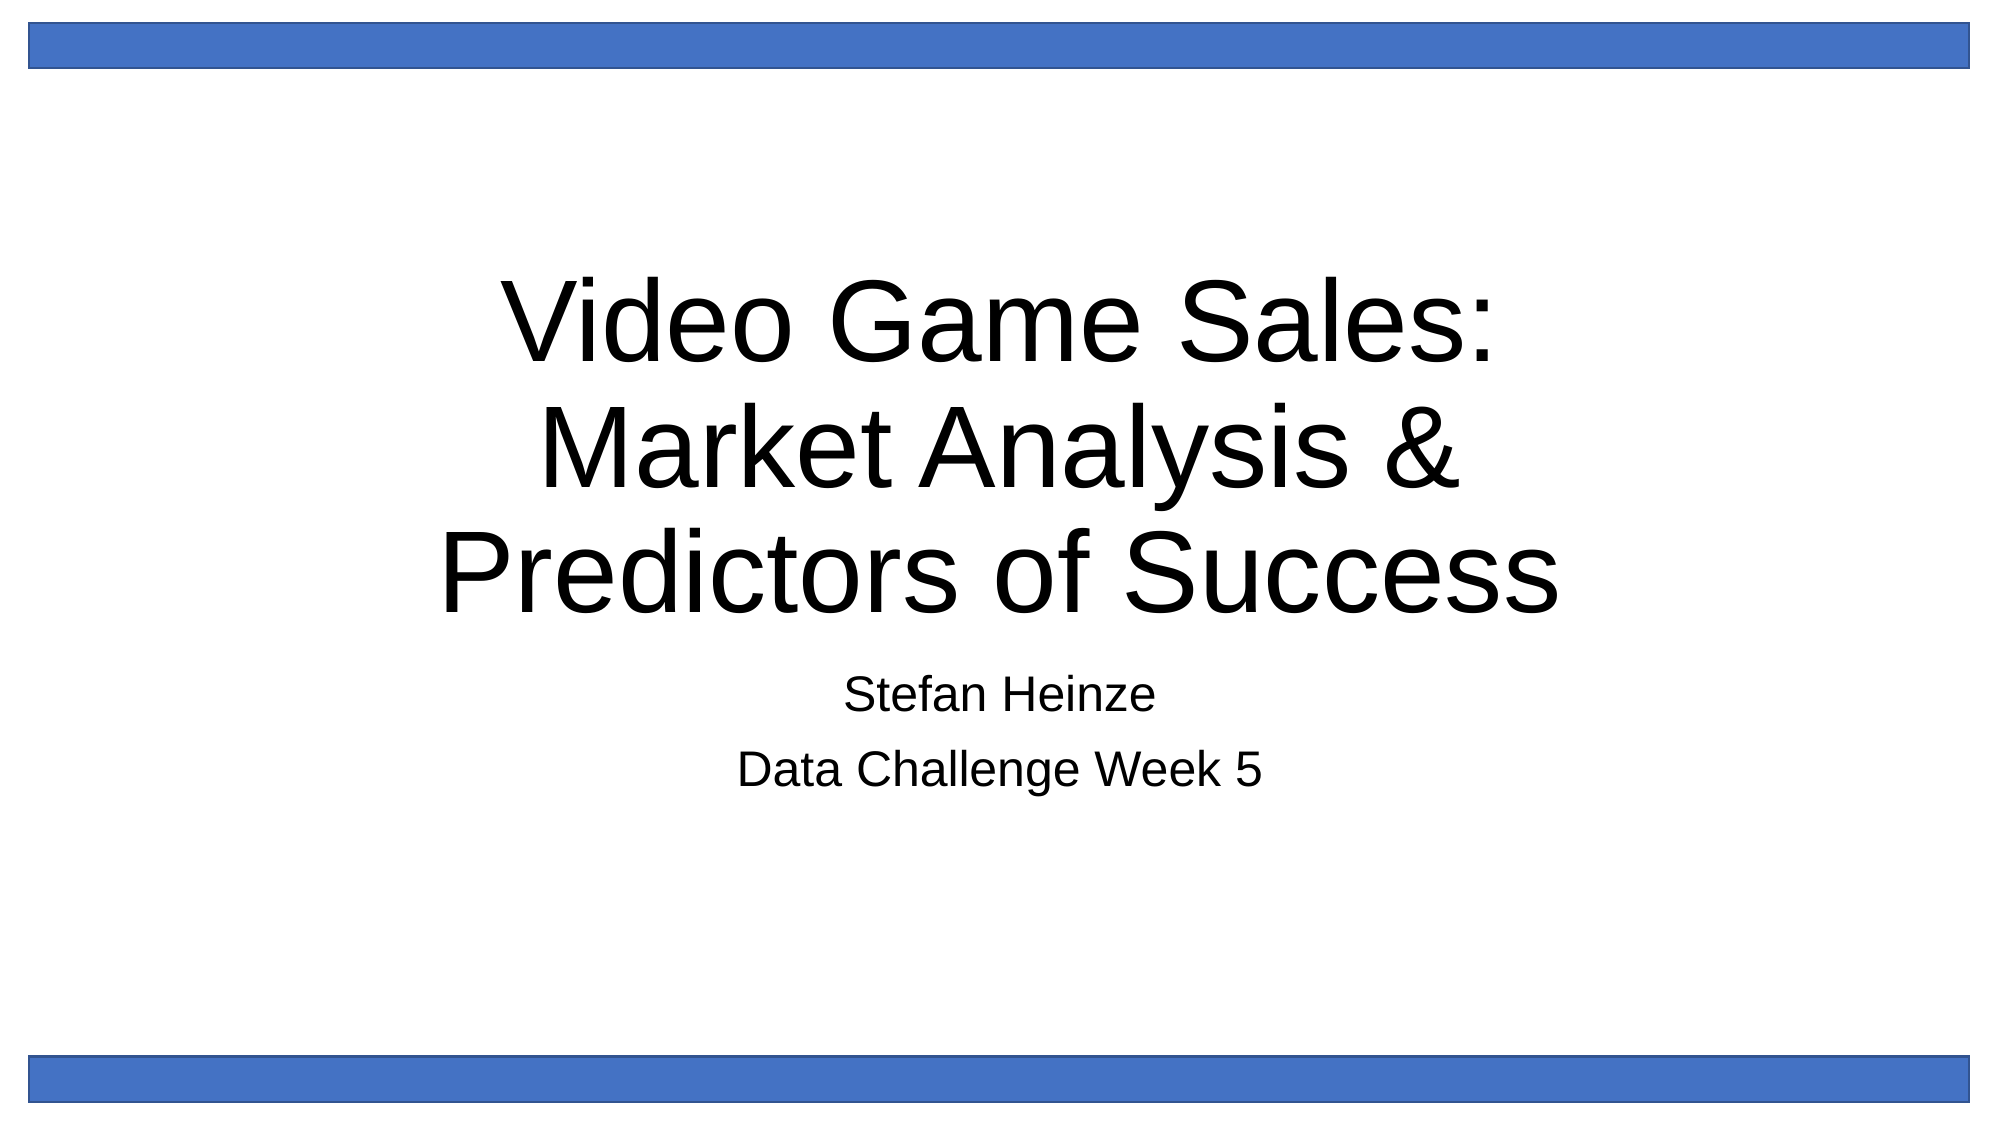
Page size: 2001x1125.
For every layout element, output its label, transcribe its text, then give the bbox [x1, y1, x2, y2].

text_box [28, 1055, 1970, 1103]
title Video Game Sales: Market Analysis & Predictors of Success [249, 253, 1750, 646]
subtitle Stefan Heinze Data Challenge Week 5 [249, 660, 1750, 933]
text_box [28, 22, 1970, 69]
